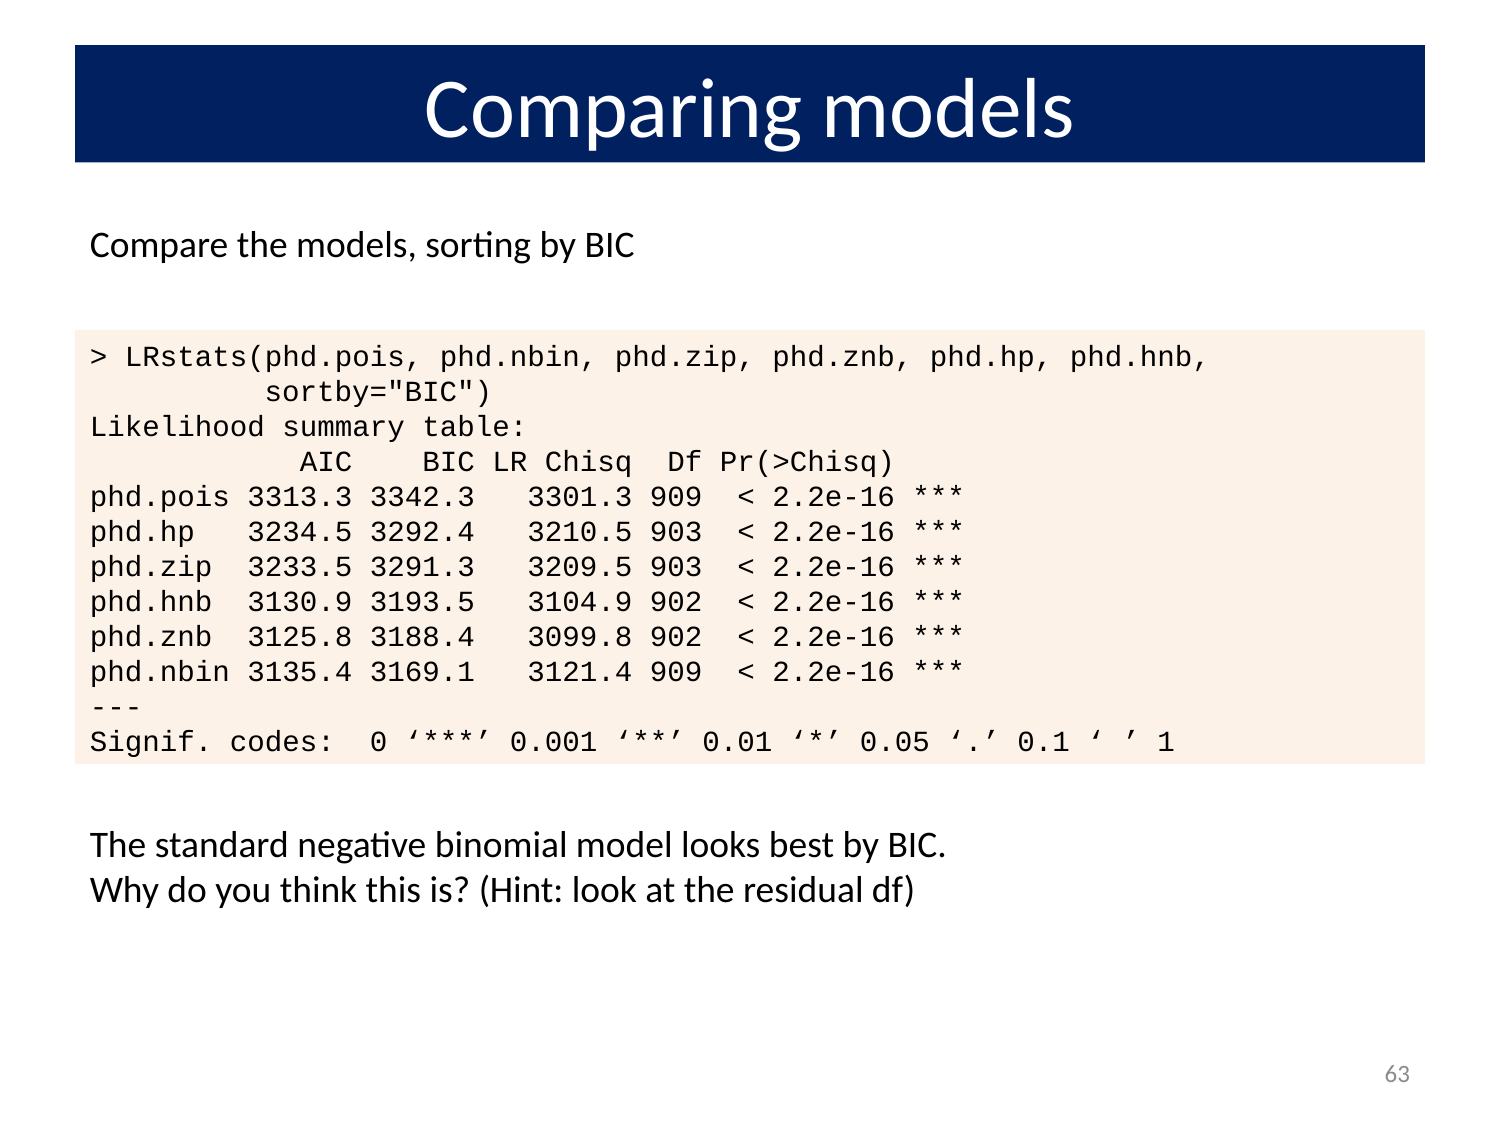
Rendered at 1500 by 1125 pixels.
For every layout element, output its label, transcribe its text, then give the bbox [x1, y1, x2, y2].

text_box Compare the models, sorting by BIC [74, 212, 1425, 273]
slide_number 63 [1074, 1042, 1425, 1103]
text_box > LRstats(phd.pois, phd.nbin, phd.zip, phd.znb, phd.hp, phd.hnb, sortby="BIC") Likelihood summary table: AIC BIC LR Chisq Df Pr(>Chisq) phd.pois 3313.3 3342.3 3301.3 909 < 2.2e-16 *** phd.hp 3234.5 3292.4 3210.5 903 < 2.2e-16 *** phd.zip 3233.5 3291.3 3209.5 903 < 2.2e-16 *** phd.hnb 3130.9 3193.5 3104.9 902 < 2.2e-16 *** phd.znb 3125.8 3188.4 3099.8 902 < 2.2e-16 *** phd.nbin 3135.4 3169.1 3121.4 909 < 2.2e-16 *** --- Signif. codes: 0 ‘***’ 0.001 ‘**’ 0.01 ‘*’ 0.05 ‘.’ 0.1 ‘ ’ 1 [74, 329, 1425, 765]
text_box The standard negative binomial model looks best by BIC. Why do you think this is? (Hint: look at the residual df) [74, 812, 1425, 918]
title Comparing models [75, 45, 1425, 163]
